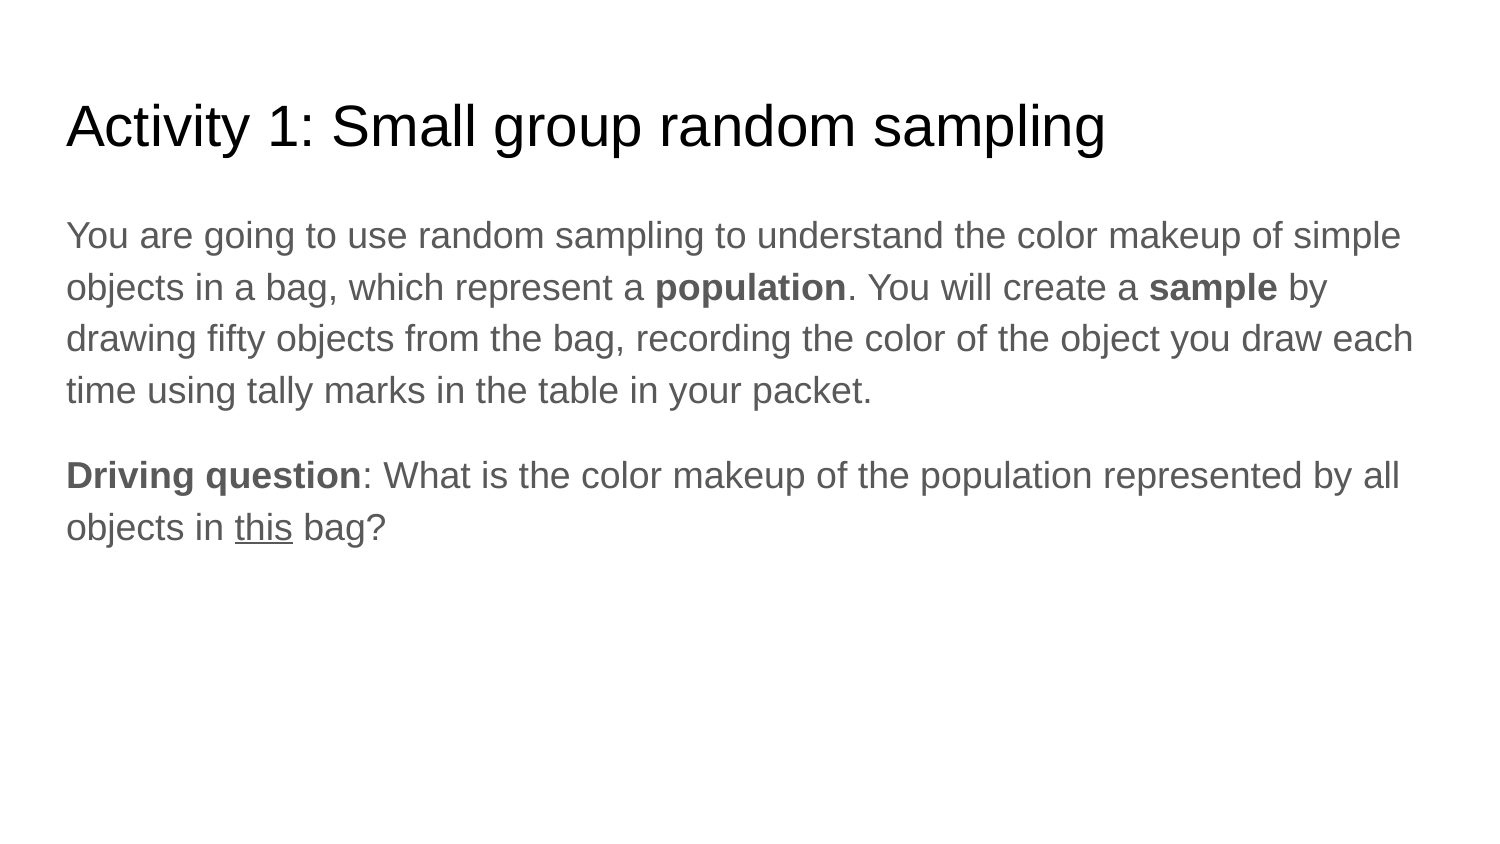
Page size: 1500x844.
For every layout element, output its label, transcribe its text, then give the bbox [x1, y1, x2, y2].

list You are going to use random sampling to understand the color makeup of simple objects in a bag, which represent a population. You will create a sample by drawing fifty objects from the bag, recording the color of the object you draw each time using tally marks in the table in your packet. Driving question: What is the color makeup of the population represented by all objects in this bag? [51, 189, 1449, 750]
title Activity 1: Small group random sampling [51, 72, 1449, 167]
